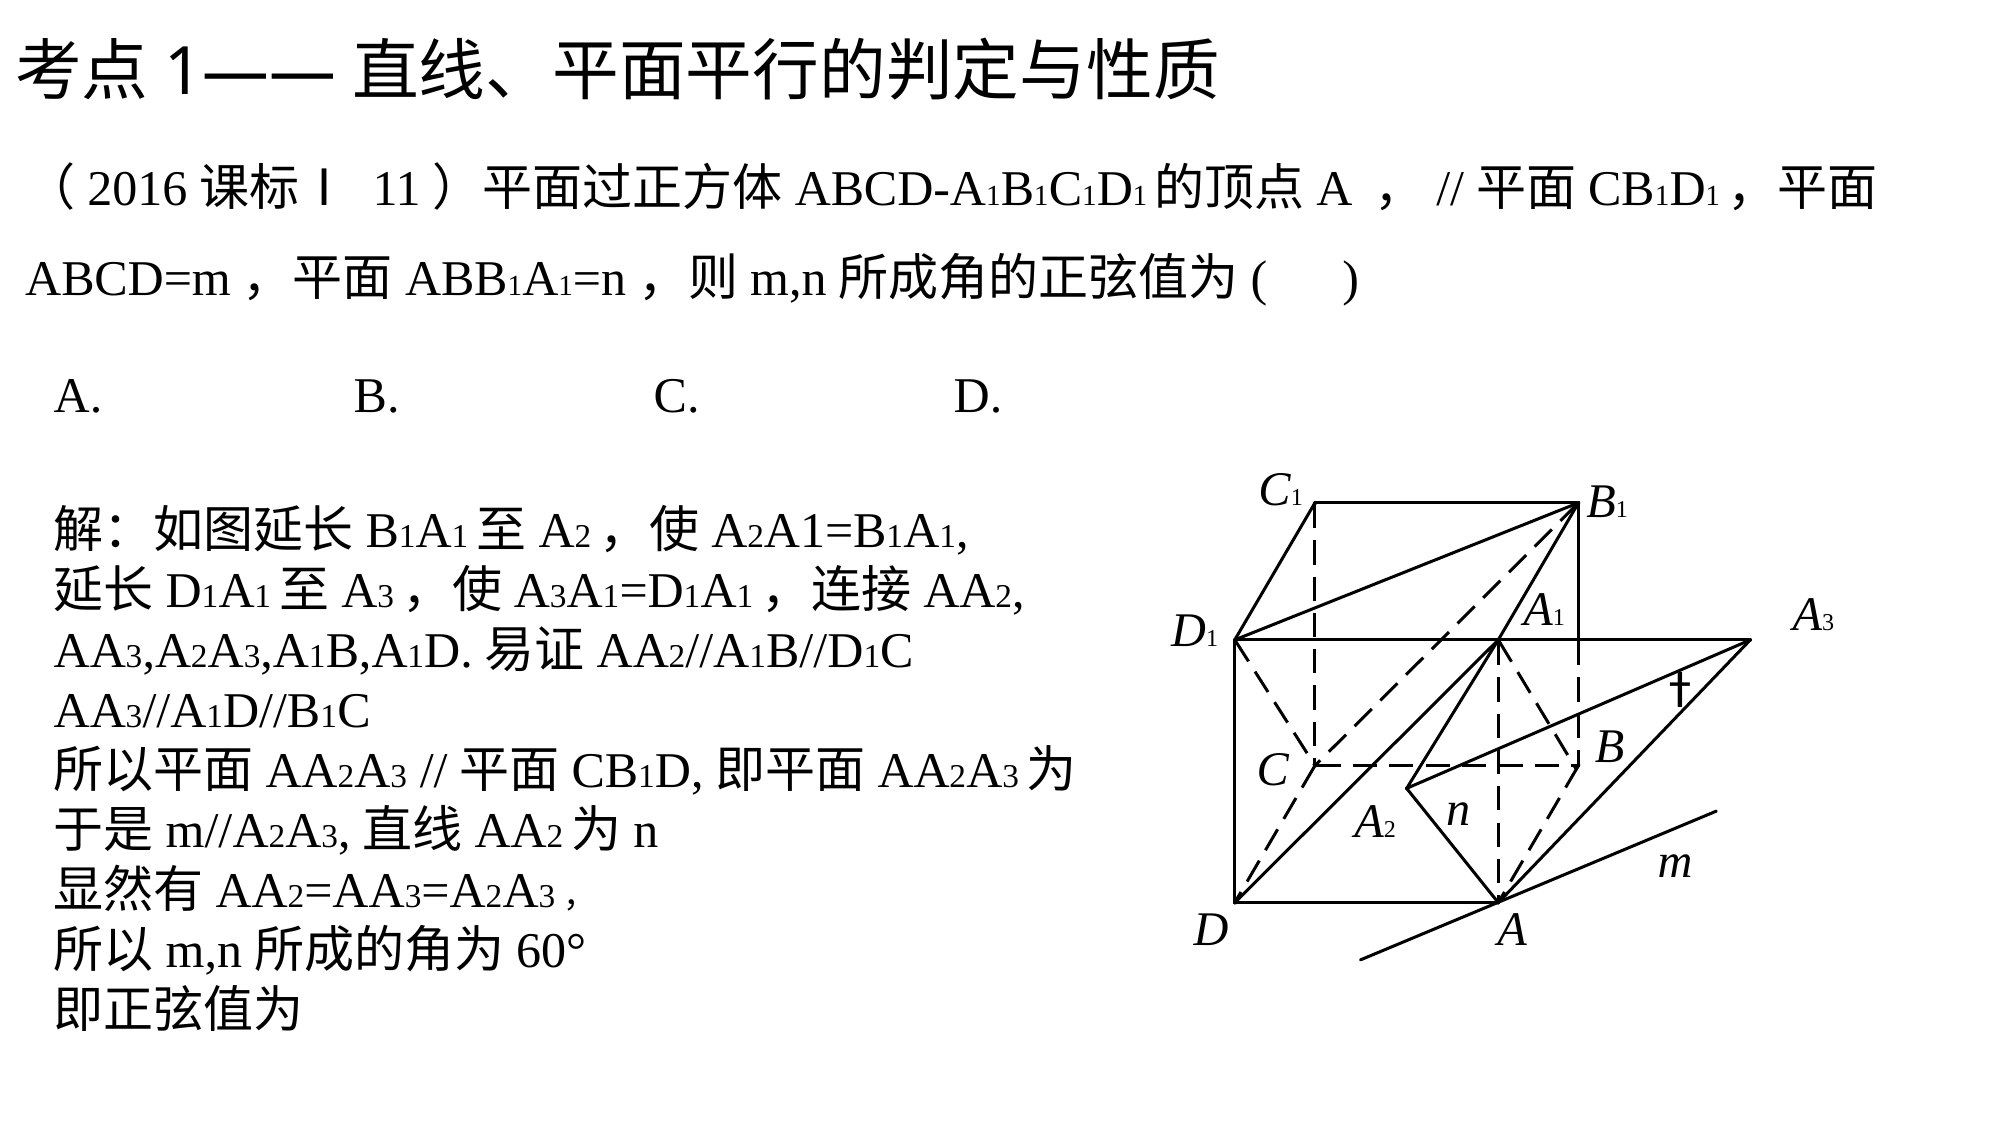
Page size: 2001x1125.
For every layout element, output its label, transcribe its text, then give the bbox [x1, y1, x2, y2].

picture [1142, 446, 1846, 982]
text_box 考点1——直线、平面平行的判定与性质 [0, 0, 1958, 115]
